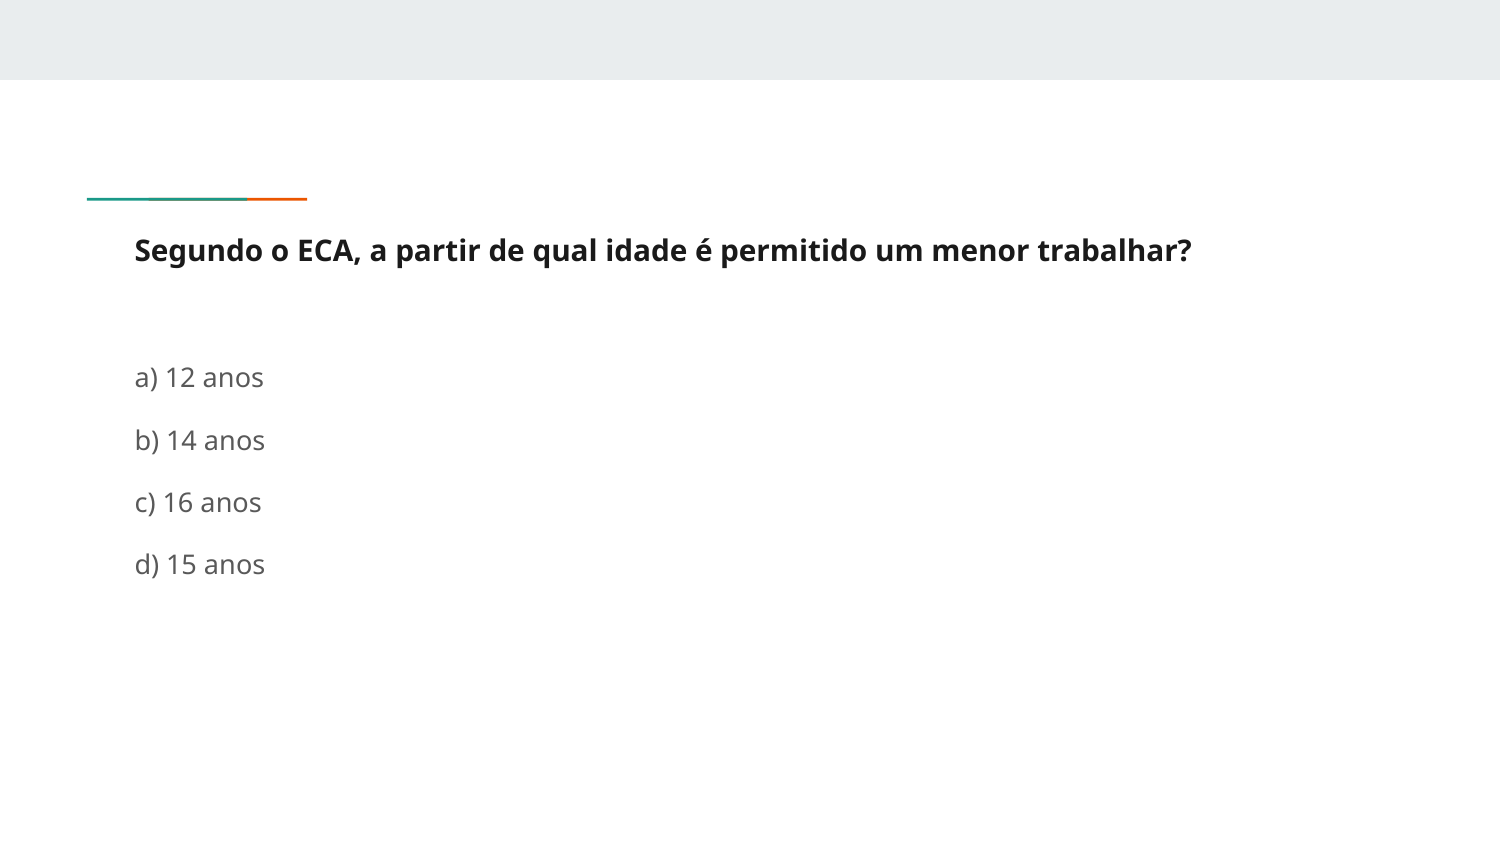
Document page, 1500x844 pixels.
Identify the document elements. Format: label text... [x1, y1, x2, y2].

title Segundo o ECA, a partir de qual idade é permitido um menor trabalhar? [119, 216, 1381, 305]
list a) 12 anos b) 14 anos c) 16 anos d) 15 anos [119, 341, 1381, 712]
